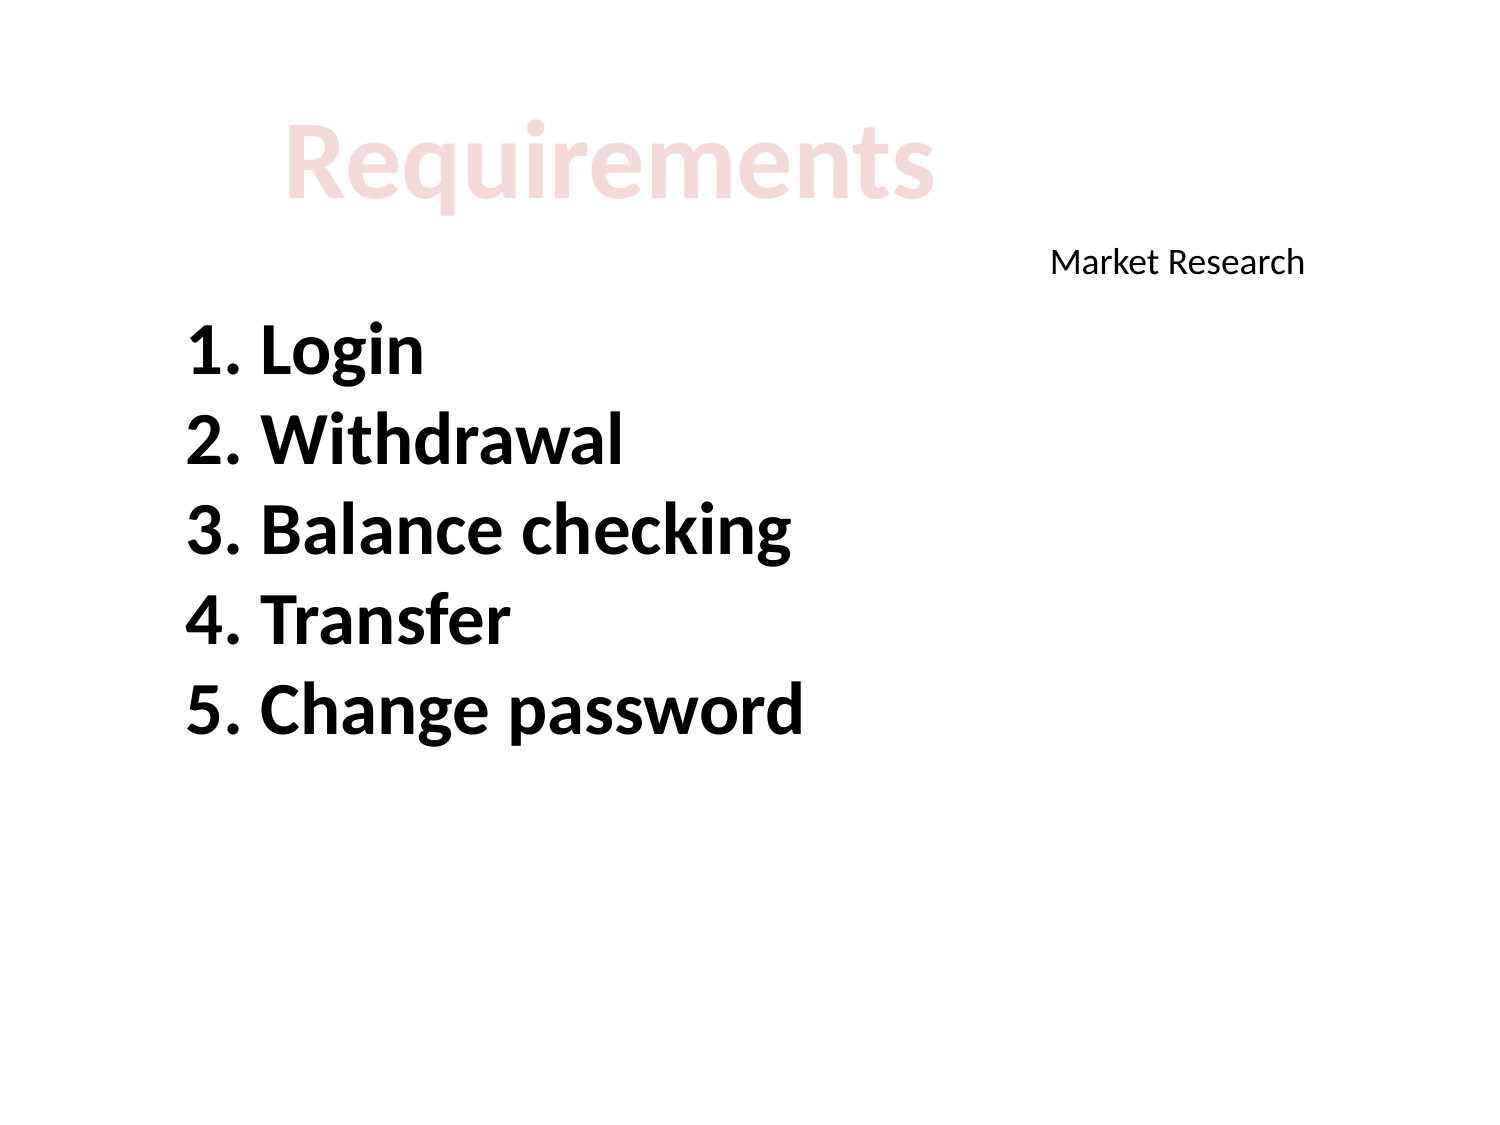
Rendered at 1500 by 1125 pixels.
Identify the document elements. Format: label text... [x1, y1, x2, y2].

text_box 1. Login 2. Withdrawal 3. Balance checking 4. Transfer 5. Change password [171, 292, 1010, 757]
text_box Market Research [1035, 229, 1321, 290]
text_box Requirements [268, 78, 953, 229]
